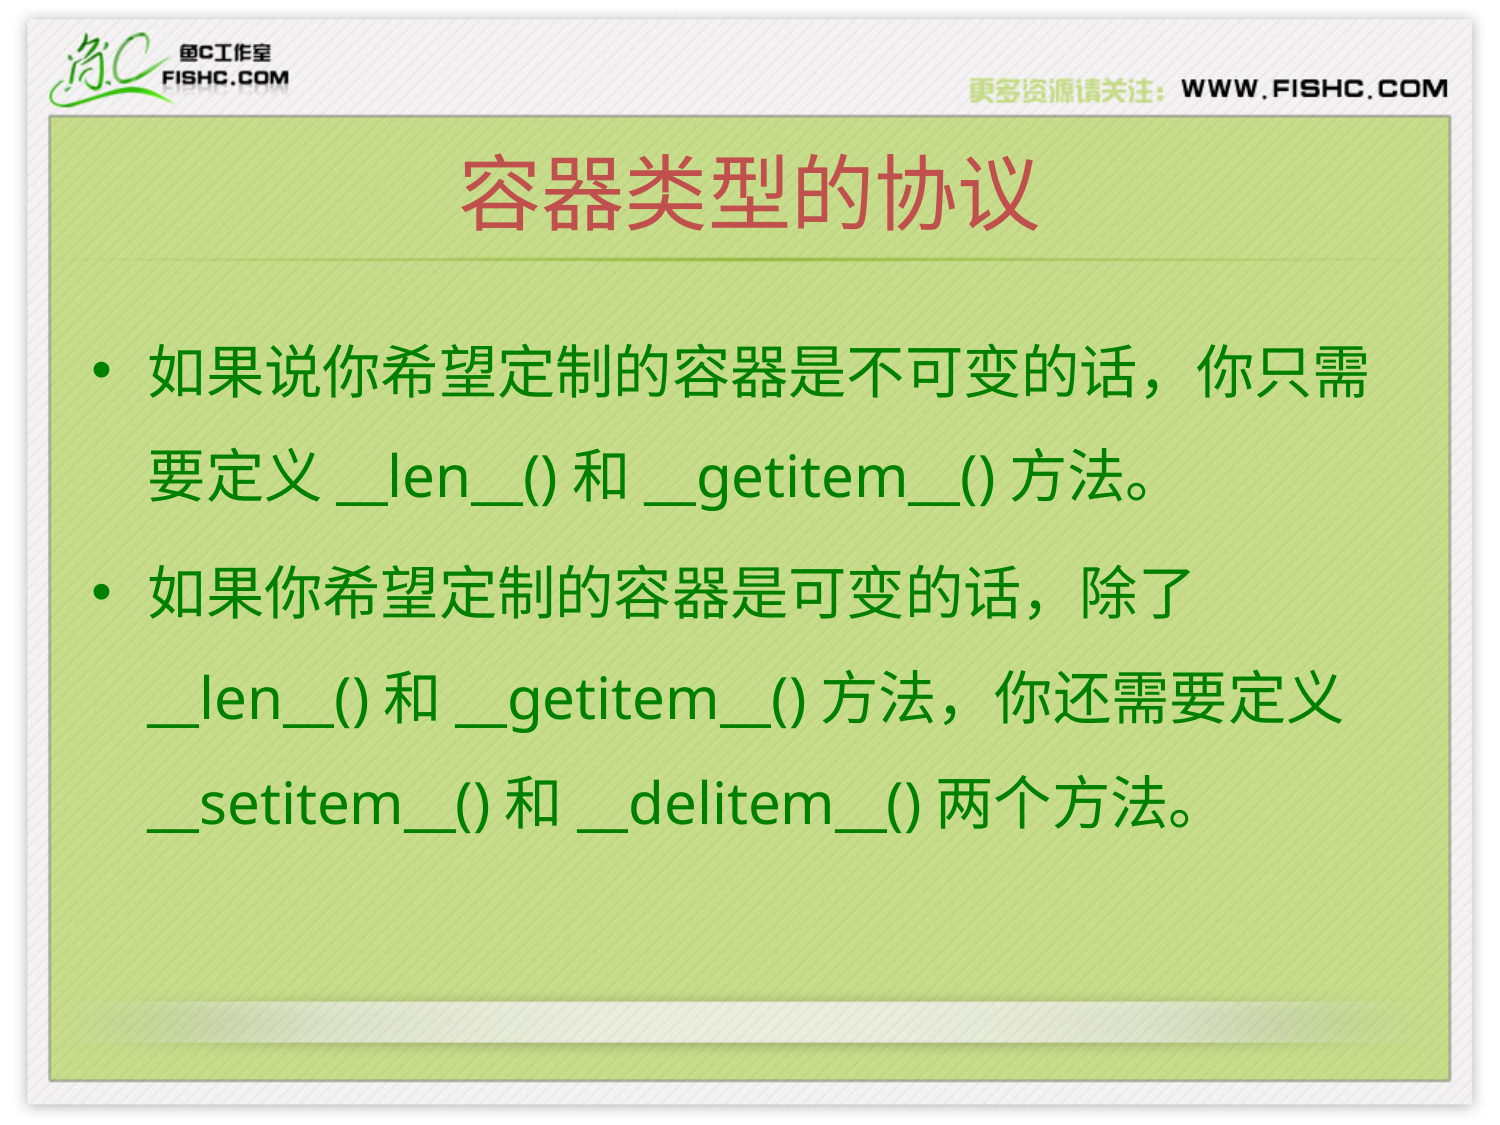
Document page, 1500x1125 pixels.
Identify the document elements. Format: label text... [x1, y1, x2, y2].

list 如果说你希望定制的容器是不可变的话，你只需要定义__len__()和__getitem__()方法。 如果你希望定制的容器是可变的话，除了__len__()和__getitem__()方法，你还需要定义__setitem__()和__delitem__()两个方法。 [76, 292, 1427, 1035]
title 容器类型的协议 [75, 113, 1425, 268]
picture [0, 0, 1500, 1125]
